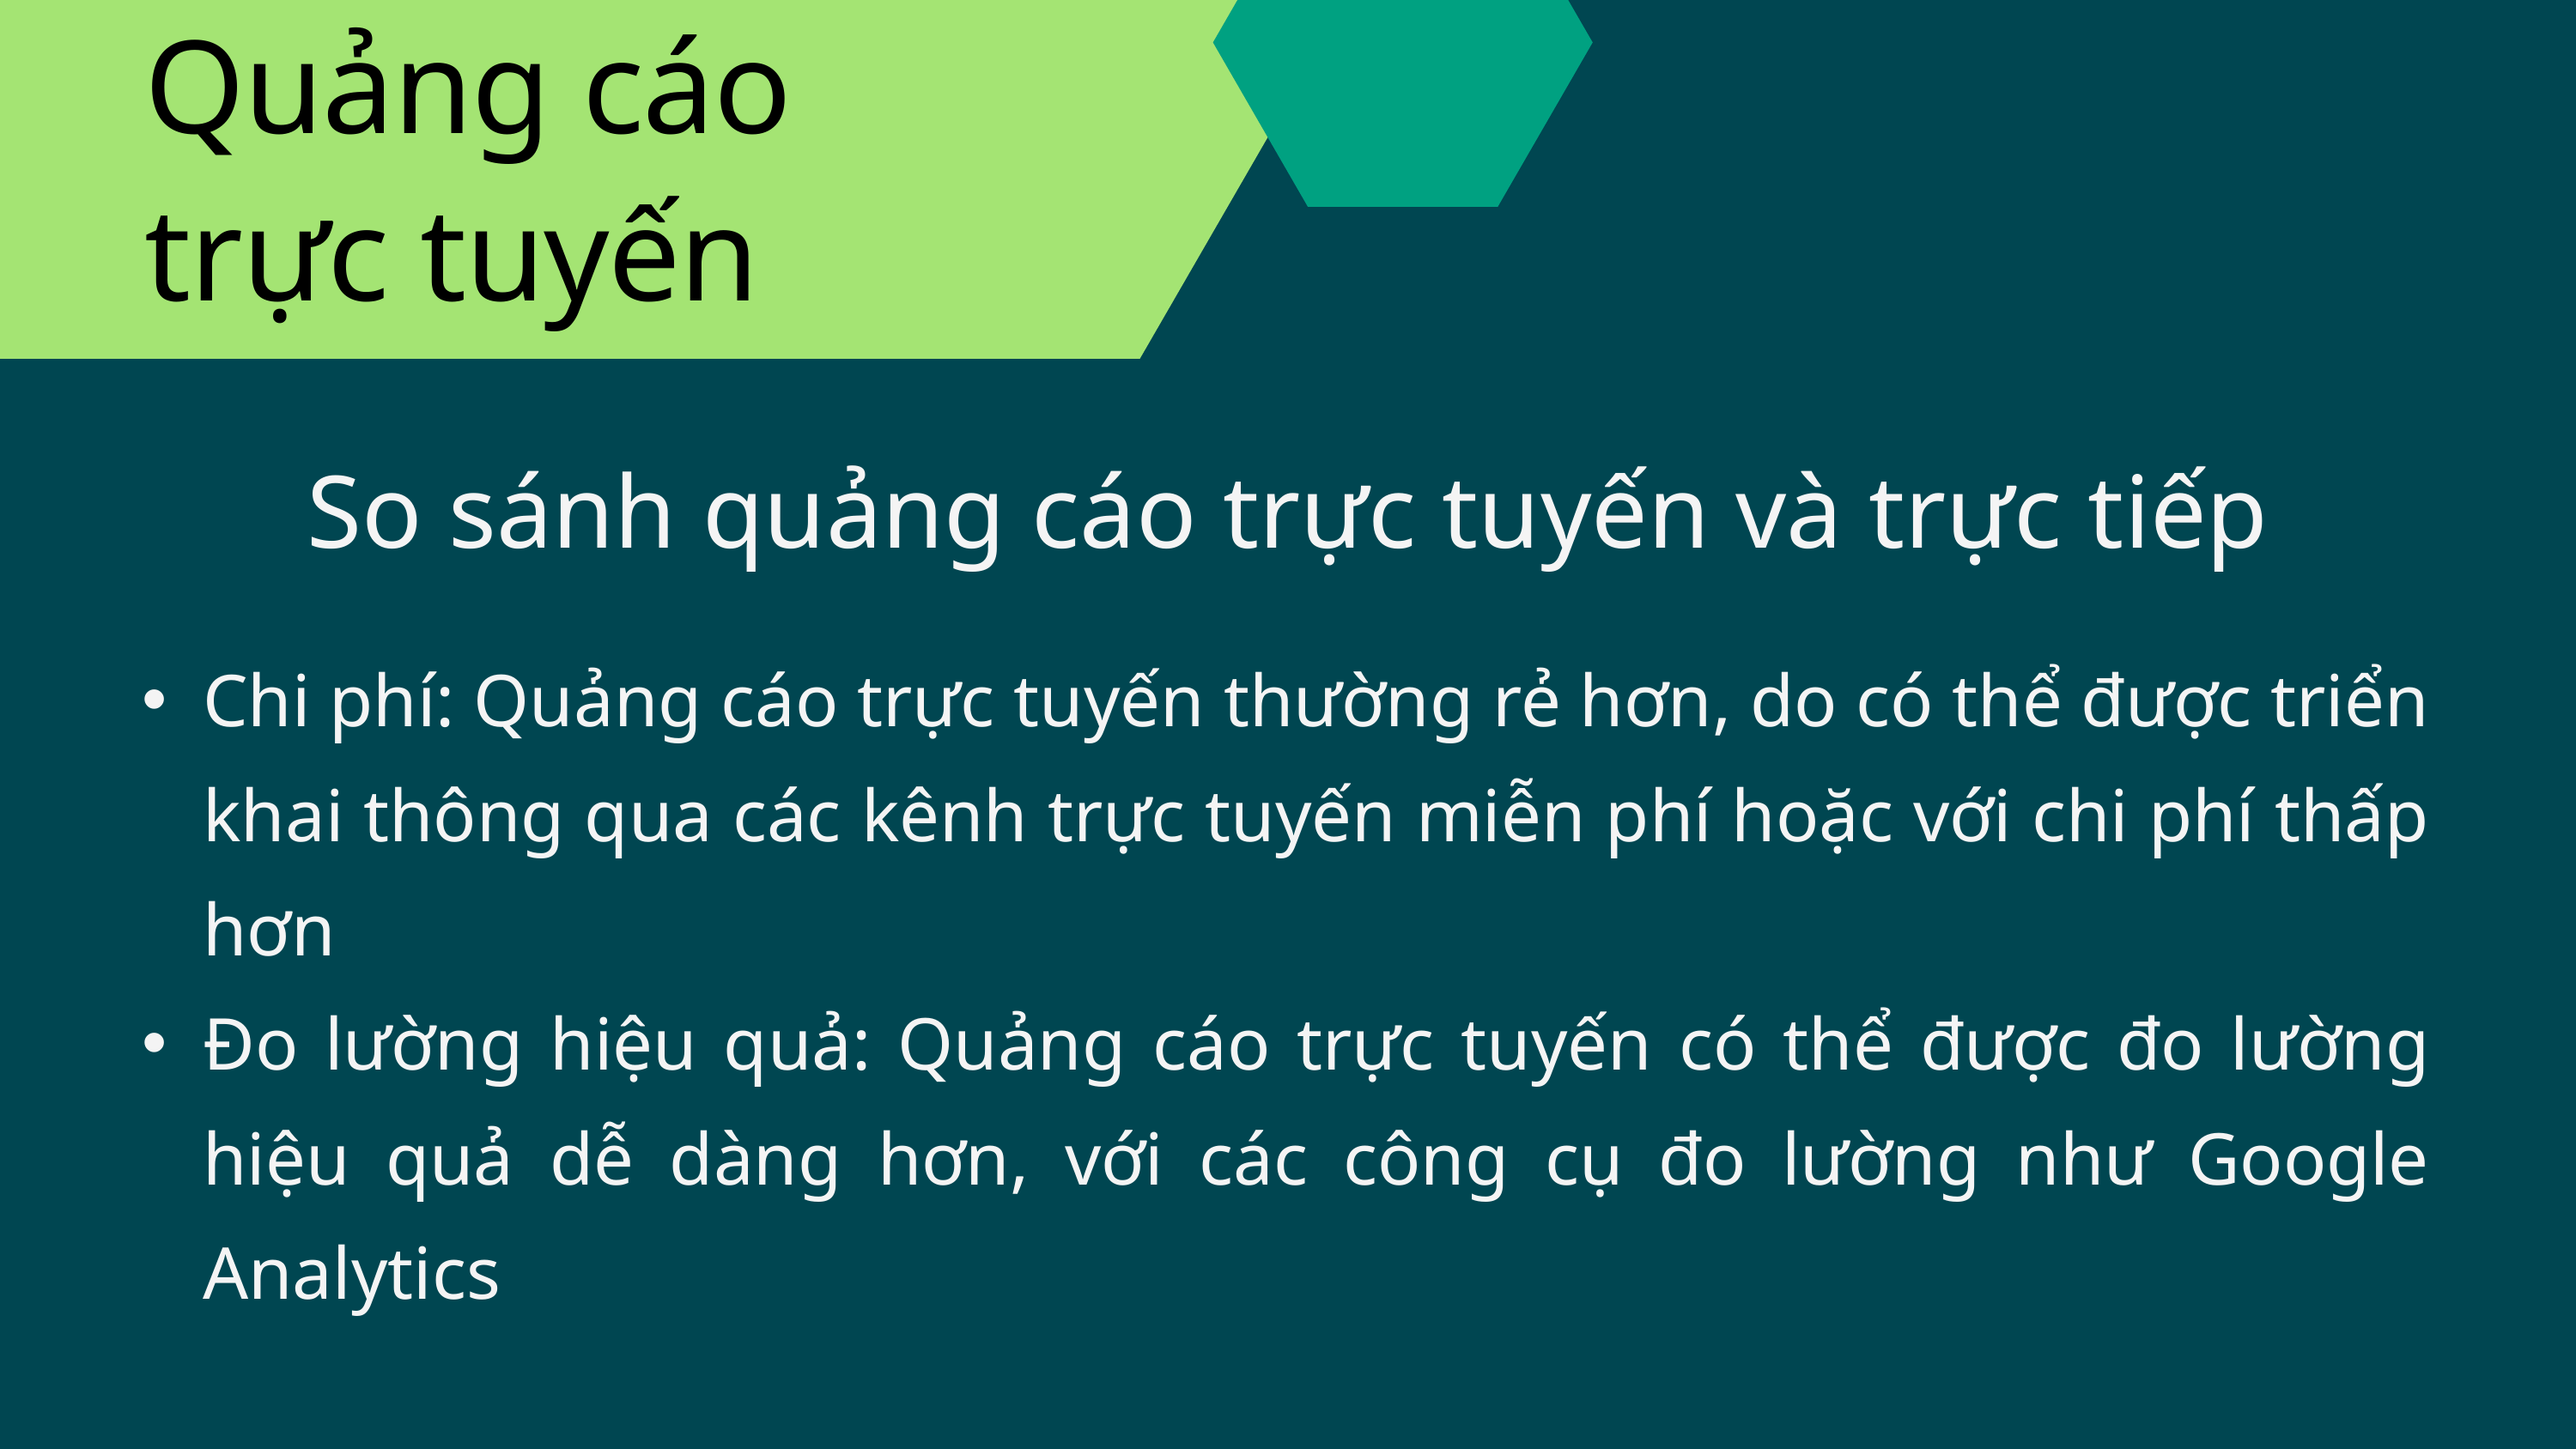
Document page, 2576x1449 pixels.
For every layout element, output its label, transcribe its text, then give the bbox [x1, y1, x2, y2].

text_box Chi phí: Quảng cáo trực tuyến thường rẻ hơn, do có thể được triển khai thông qua các kênh trực tuyến miễn phí hoặc với chi phí thấp hơn Đo lường hiệu quả: Quảng cáo trực tuyến có thể được đo lường hiệu quả dễ dàng hơn, với các công cụ đo lường như Google Analytics [81, 627, 2432, 1313]
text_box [0, 0, 1394, 360]
text_box So sánh quảng cáo trực tuyến và trực tiếp [144, 427, 2432, 568]
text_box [1212, 0, 1594, 208]
